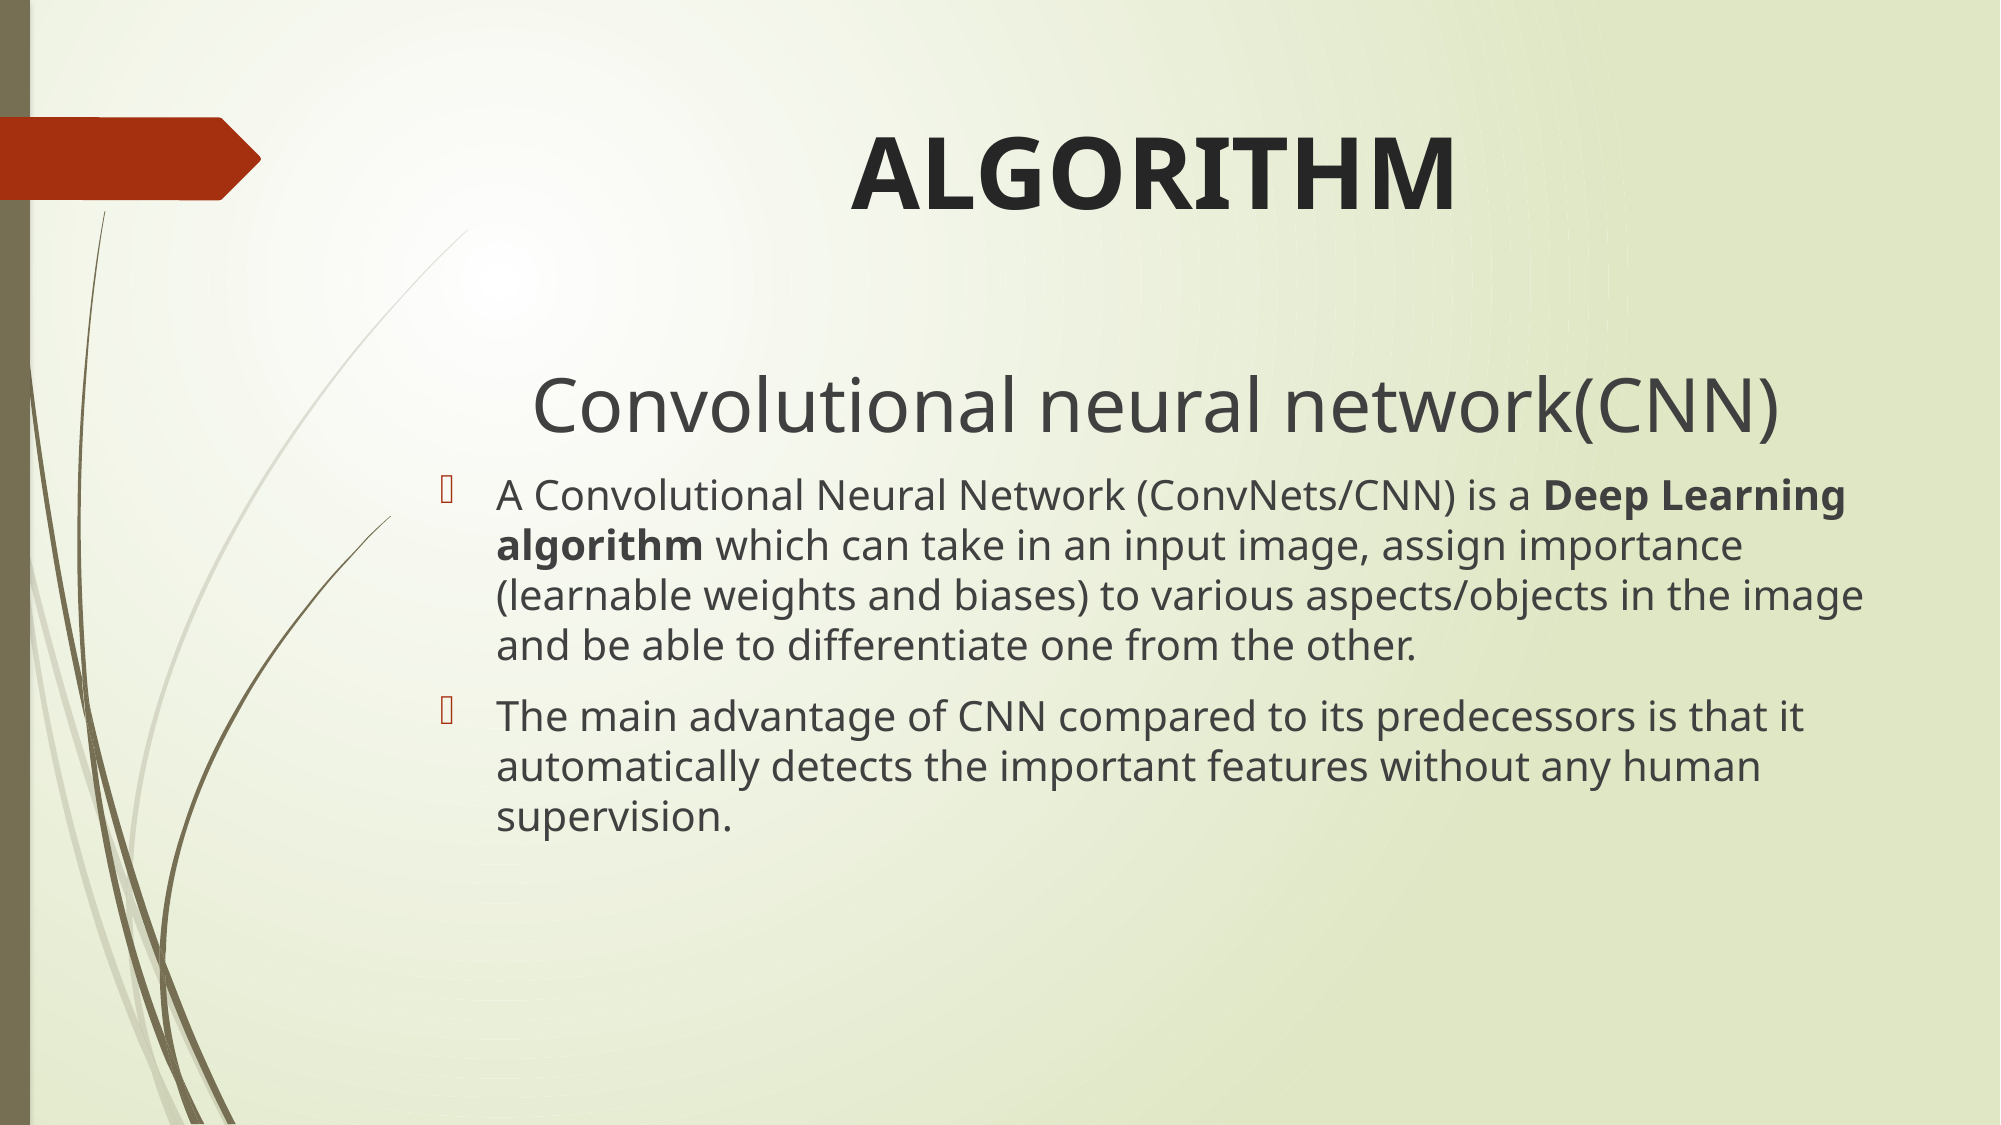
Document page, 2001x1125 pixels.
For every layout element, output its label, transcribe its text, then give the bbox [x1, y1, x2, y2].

list Convolutional neural network(CNN) A Convolutional Neural Network (ConvNets/CNN) is a Deep Learning algorithm which can take in an input image, assign importance (learnable weights and biases) to various aspects/objects in the image and be able to differentiate one from the other. The main advantage of CNN compared to its predecessors is that it automatically detects the important features without any human supervision. [424, 350, 1888, 970]
title ALGORITHM [425, 102, 1888, 313]
